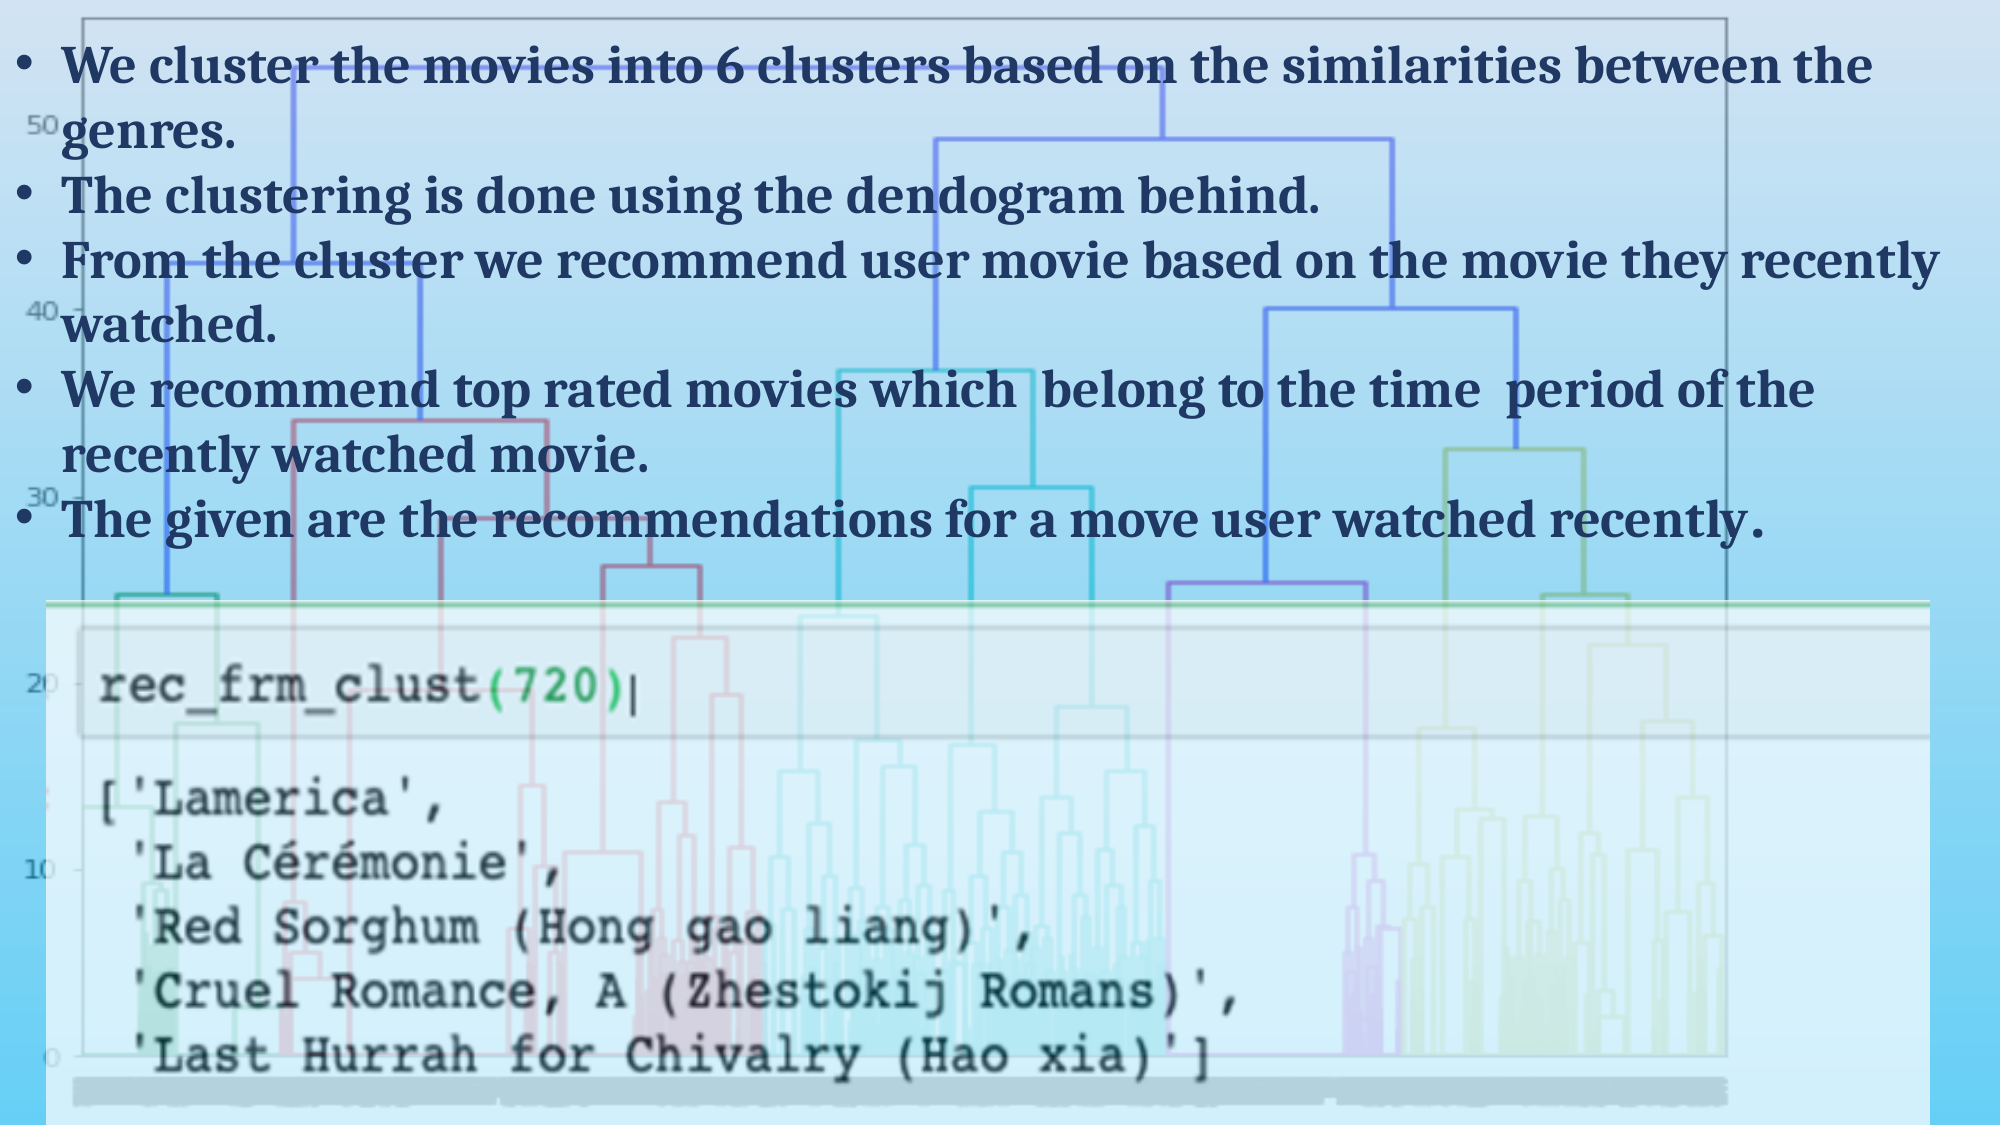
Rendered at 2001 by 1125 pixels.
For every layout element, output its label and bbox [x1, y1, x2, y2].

list [0, 0, 2000, 1125]
picture [46, 600, 1930, 1125]
